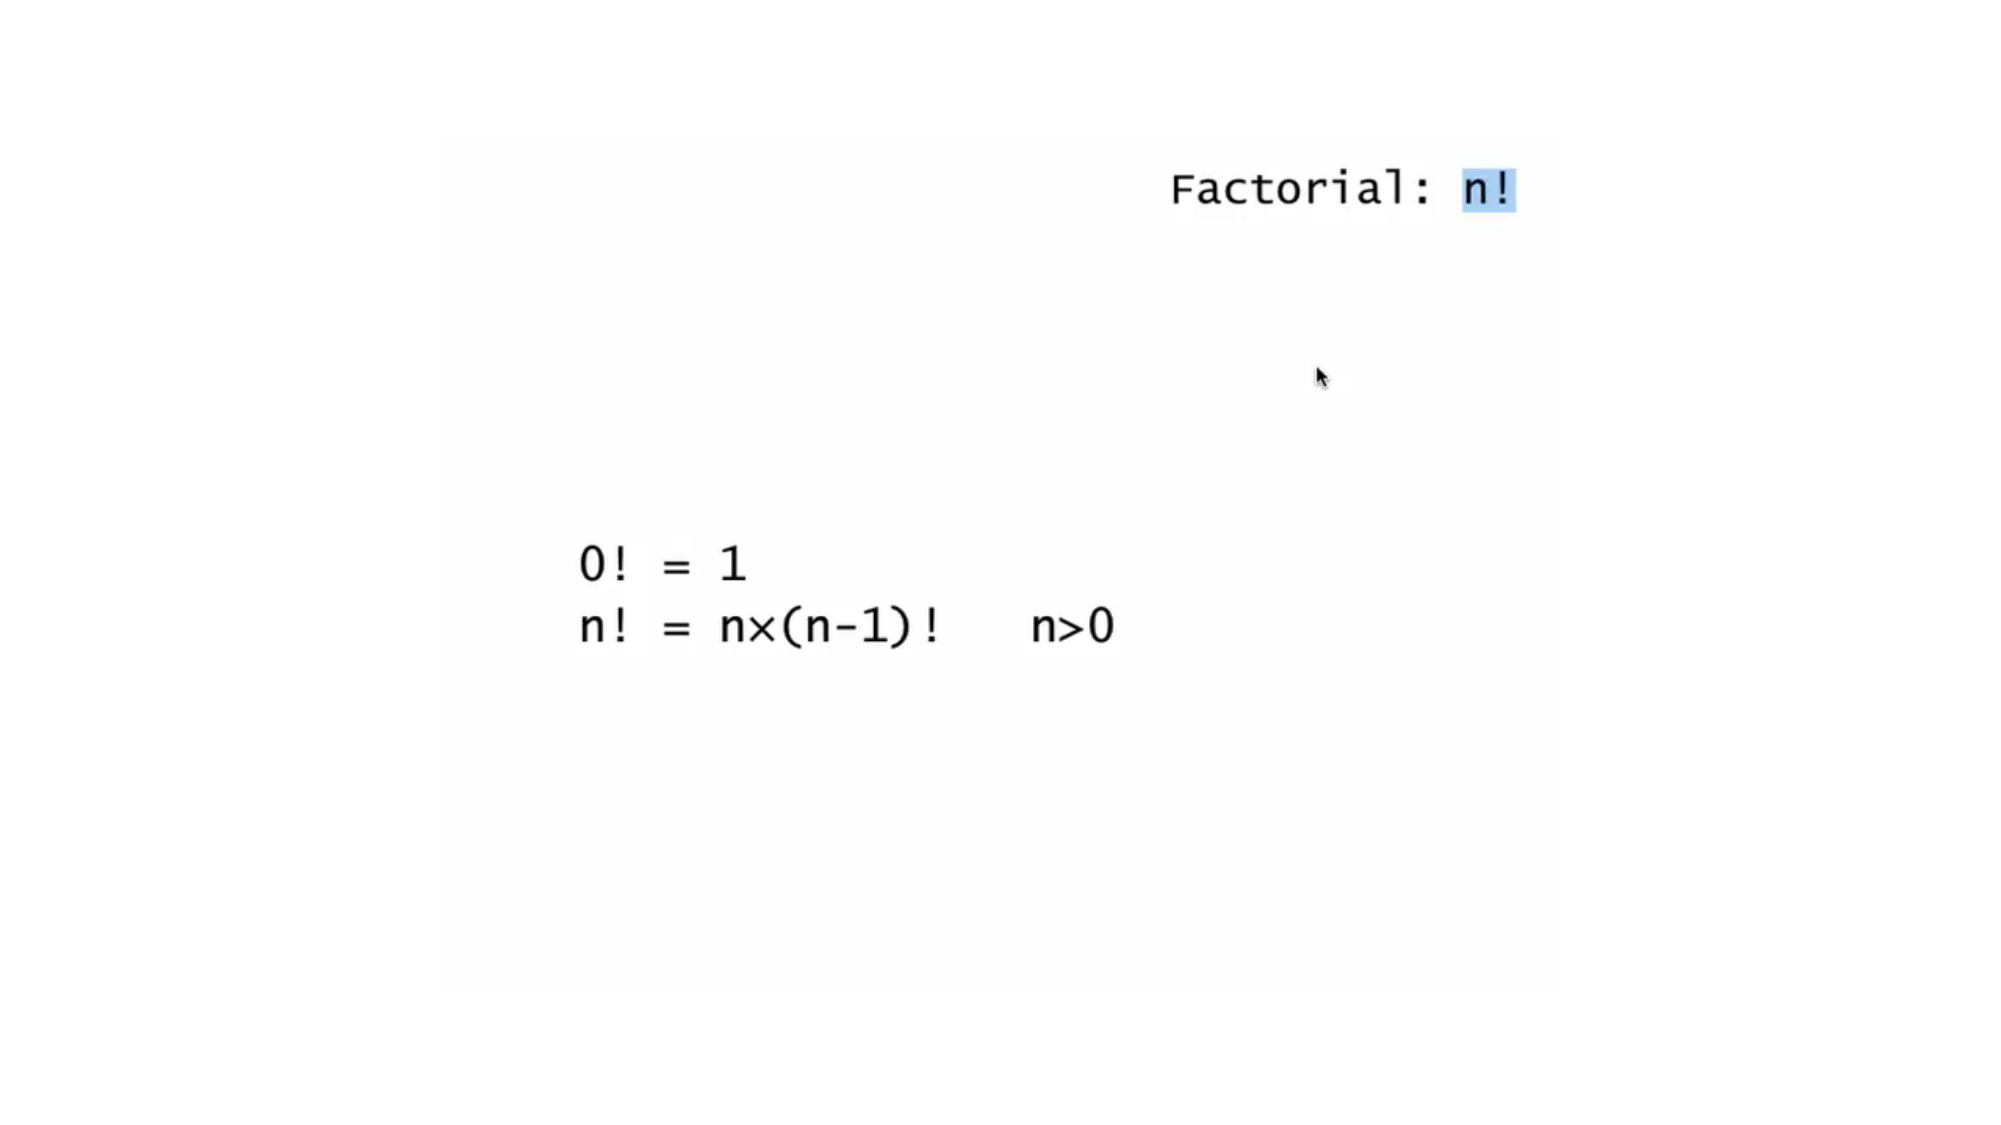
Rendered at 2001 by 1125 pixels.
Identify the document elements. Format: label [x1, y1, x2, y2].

picture [439, 133, 1561, 992]
